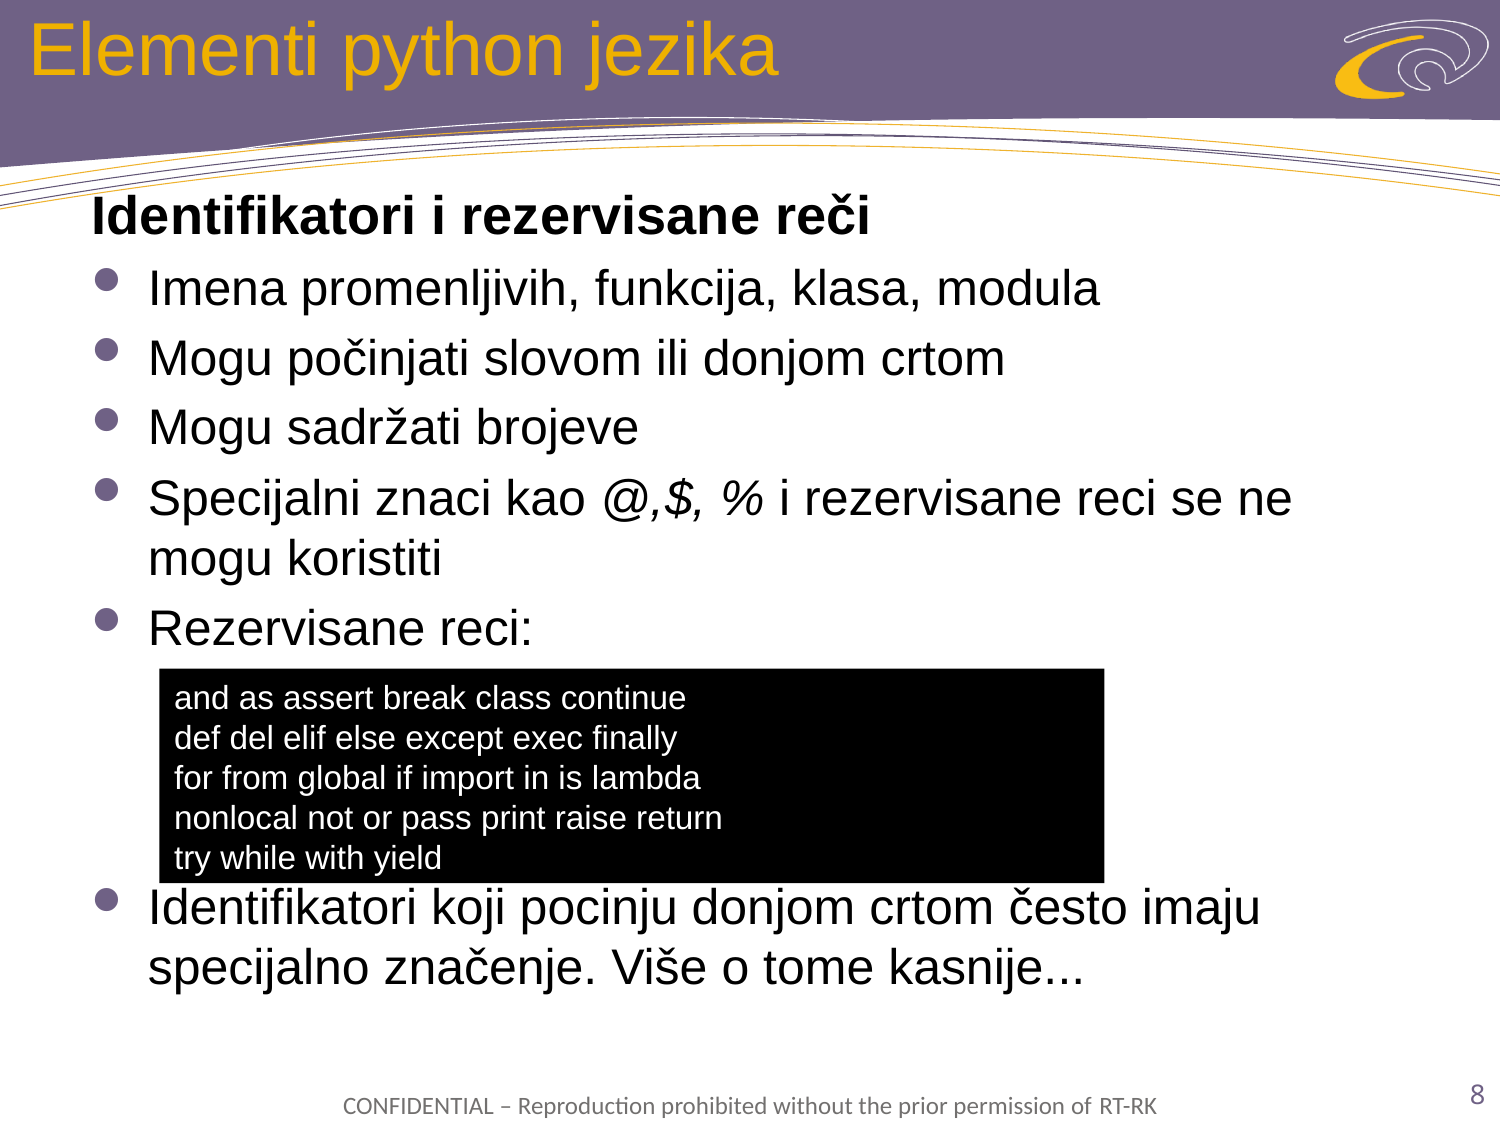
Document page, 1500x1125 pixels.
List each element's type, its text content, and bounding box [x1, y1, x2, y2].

title Elementi python jezika [13, 0, 1313, 119]
list Identifikatori i rezervisane reči Imena promenljivih, funkcija, klasa, modula Mogu počinjati slovom ili donjom crtom Mogu sadržati brojeve Specijalni znaci kao @,$, % i rezervisane reci se ne mogu koristiti Rezervisane reci: Identifikatori koji pocinju donjom crtom često imaju specijalno značenje. Više o tome kasnije... [76, 172, 1427, 1012]
picture [1322, 0, 1500, 102]
text_box and as assert break class continue def del elif else except exec finally for from global if import in is lambda nonlocal not or pass print raise return try while with yield [159, 668, 1105, 884]
